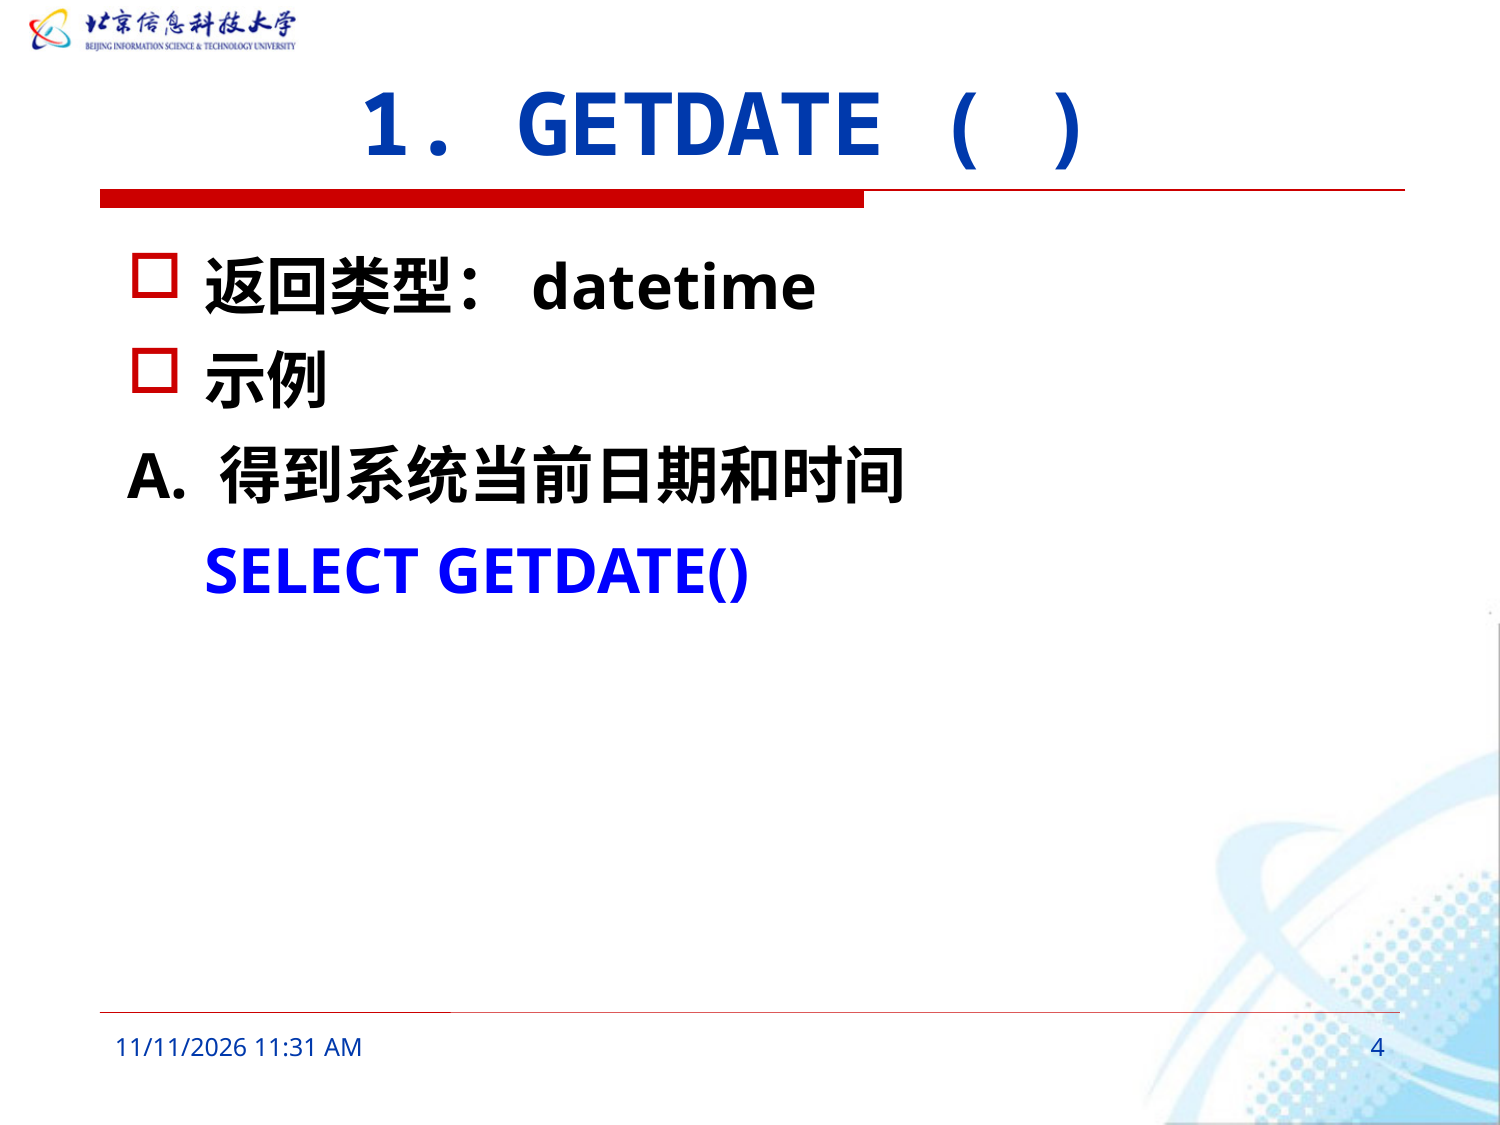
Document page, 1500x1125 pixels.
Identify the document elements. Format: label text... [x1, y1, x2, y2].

list 返回类型：datetime 示例 A. 得到系统当前日期和时间 SELECT GETDATE() [111, 231, 1412, 988]
title 1. GETDATE ( ) [52, 42, 1455, 181]
slide_number 4 [1074, 1024, 1401, 1103]
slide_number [99, 1024, 432, 1103]
picture [0, 0, 1500, 1125]
